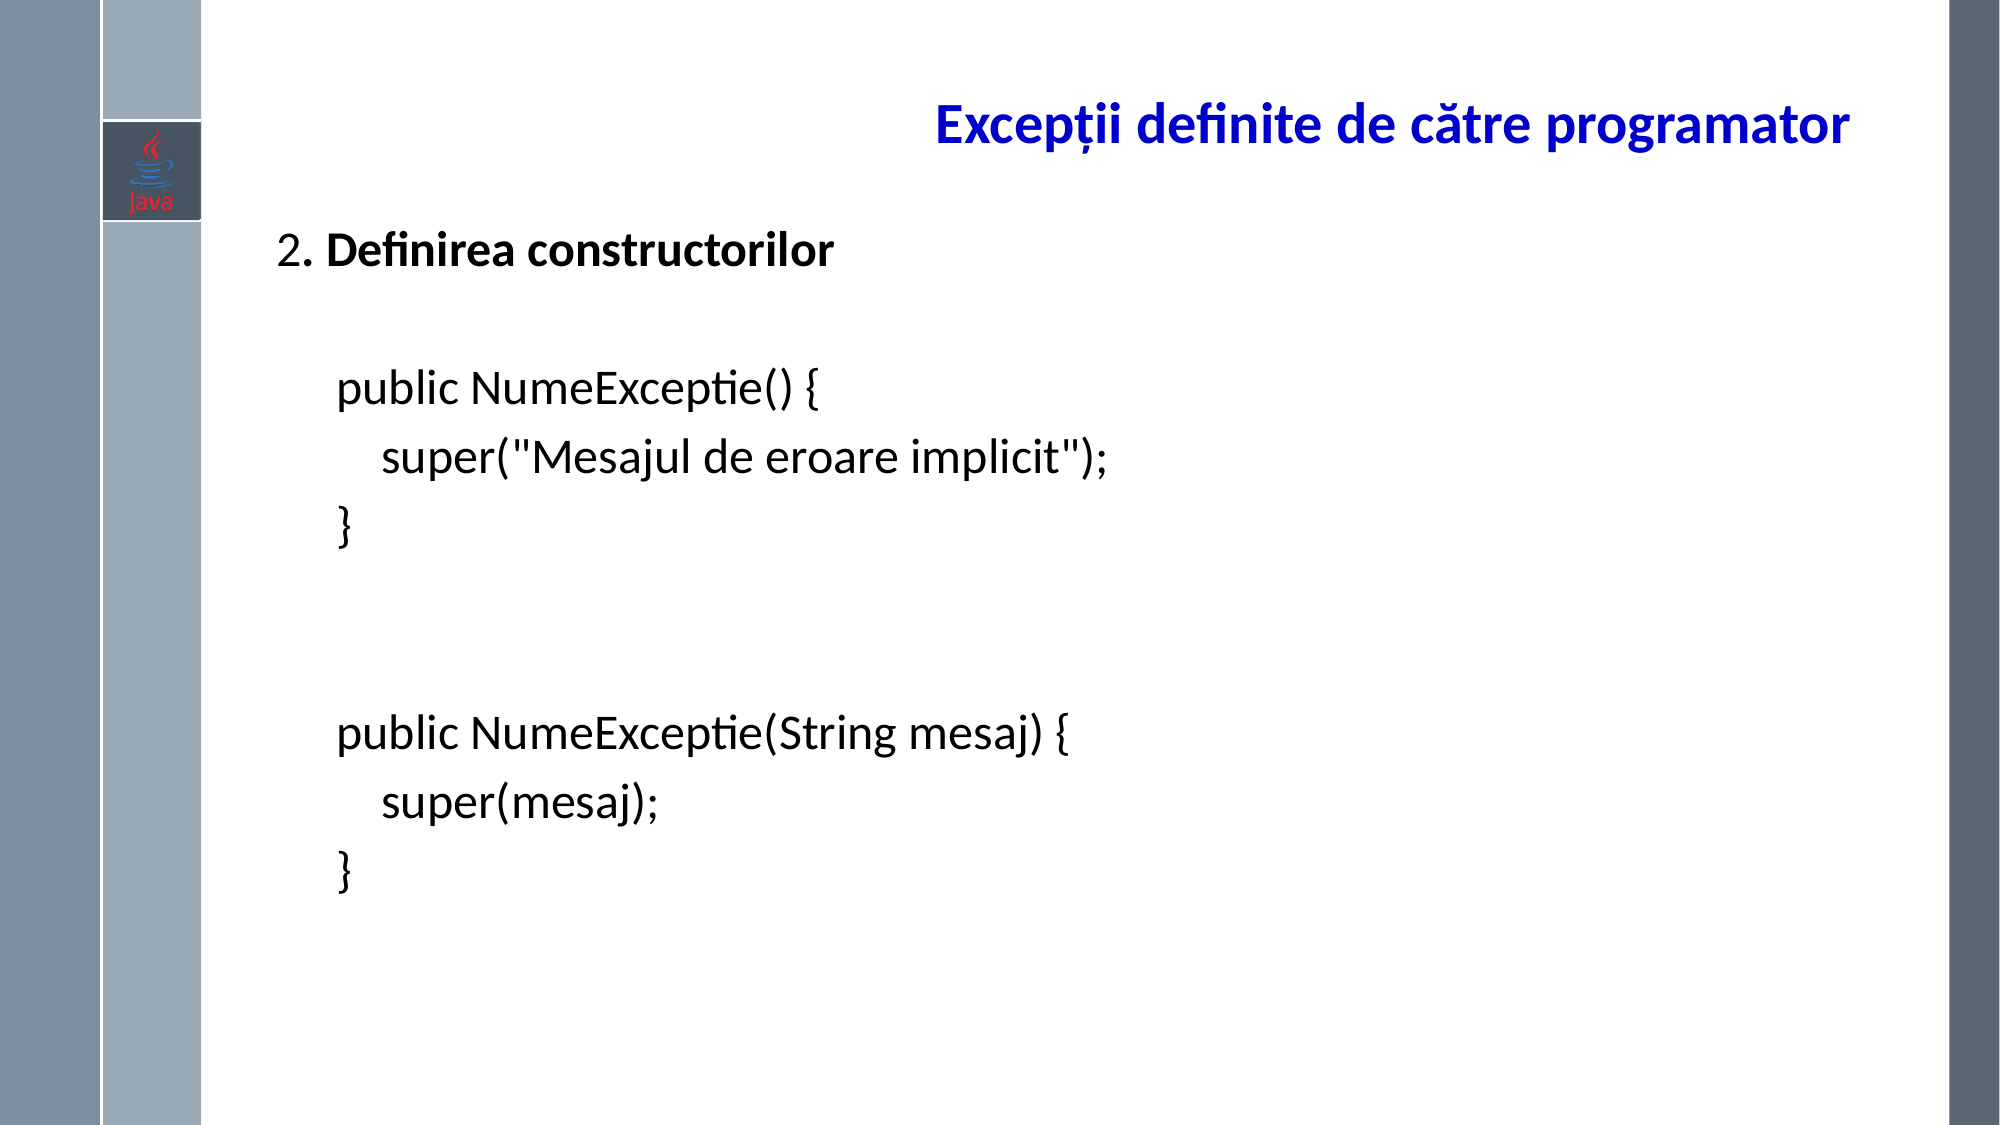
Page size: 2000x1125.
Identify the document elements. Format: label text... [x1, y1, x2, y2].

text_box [102, 122, 200, 221]
list 2. Definirea constructorilor public NumeExceptie() { super("Mesajul de eroare implicit"); } public NumeExceptie(String mesaj) { super(mesaj); } [261, 200, 1900, 1050]
title Excepții definite de către programator [261, 29, 1867, 163]
